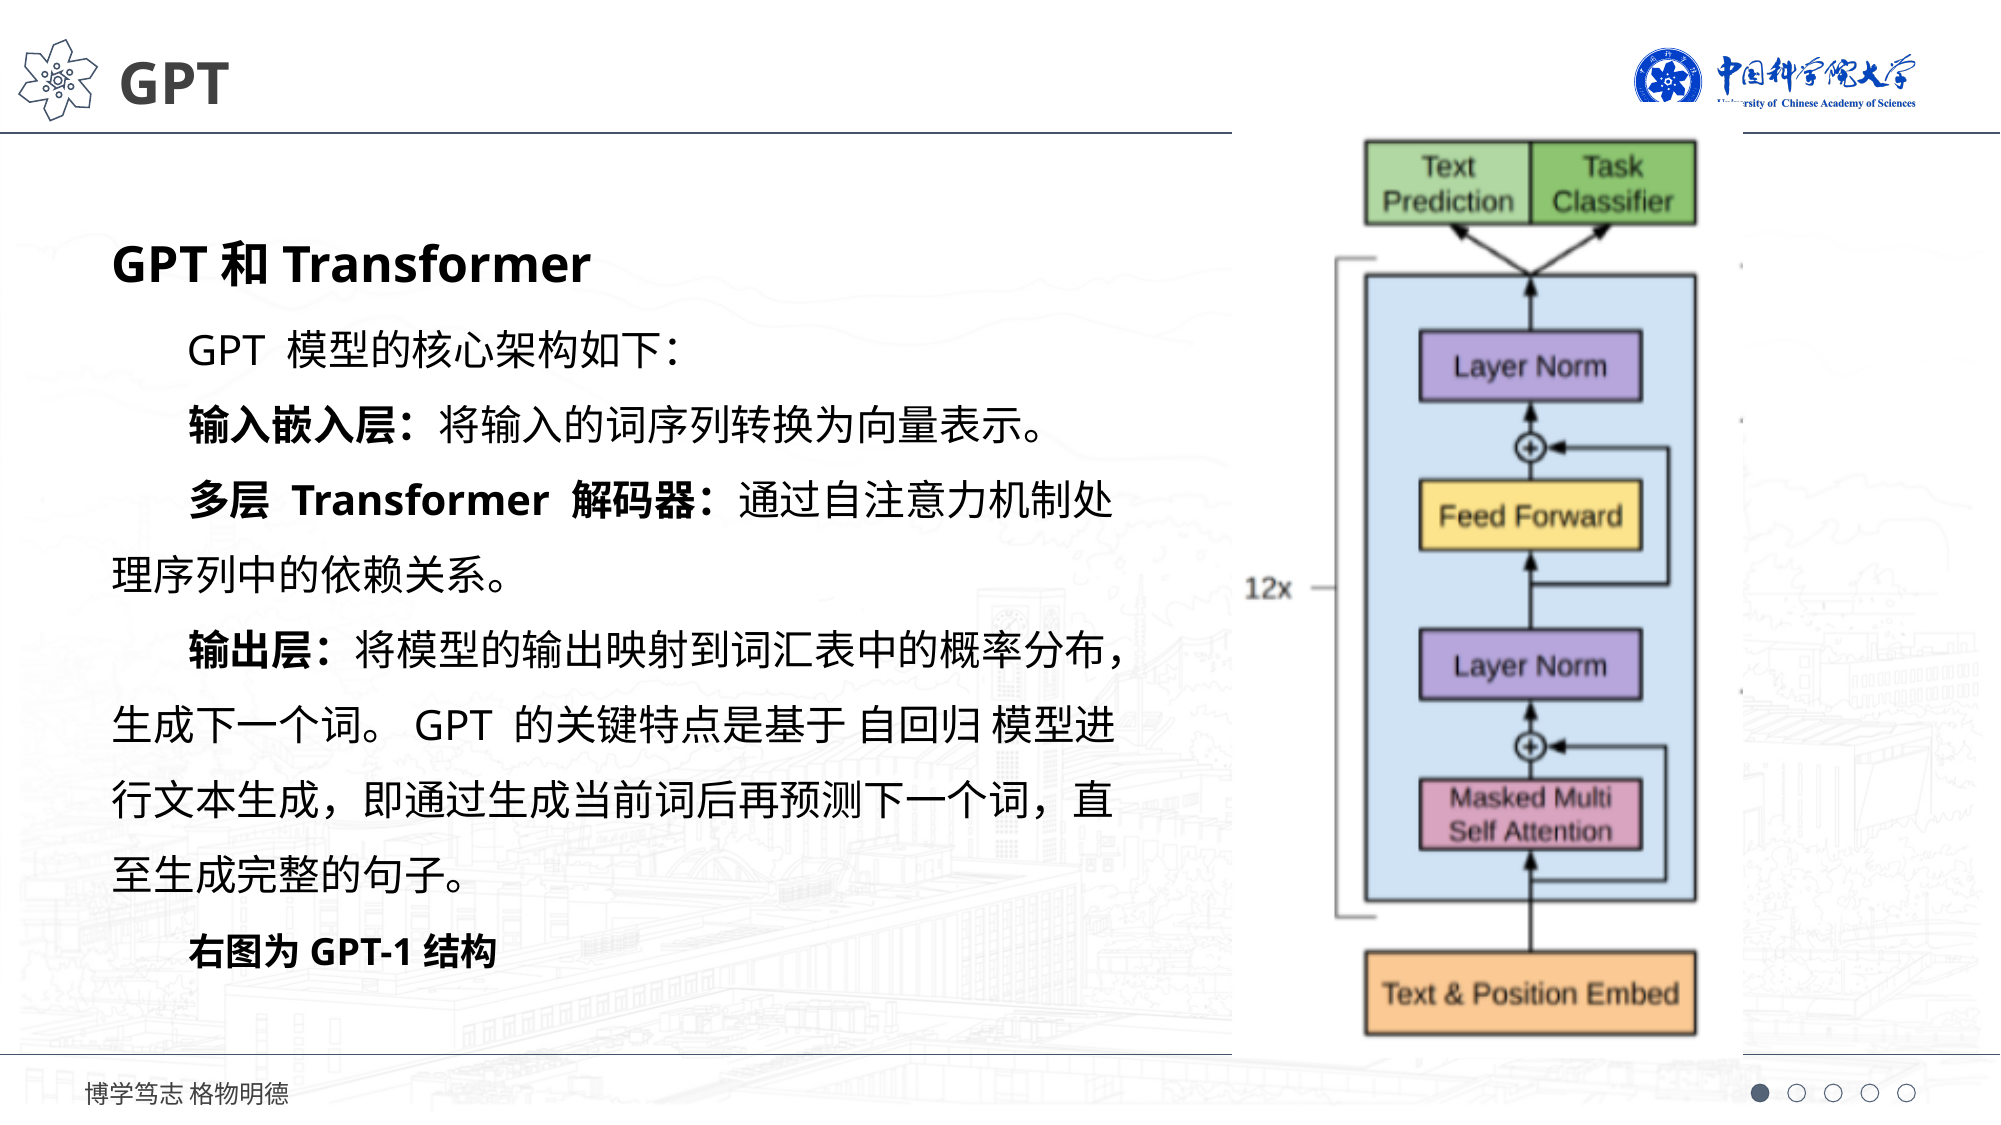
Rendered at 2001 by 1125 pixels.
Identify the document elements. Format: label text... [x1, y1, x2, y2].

text_box GPT和Transformer [96, 195, 1030, 301]
list GPT [112, 34, 1493, 123]
text_box GPT 模型的核心架构如下： 输入嵌入层：将输入的词序列转换为向量表示。 多层 Transformer 解码器：通过自注意力机制处理序列中的依赖关系。 输出层：将模型的输出映射到词汇表中的概率分布，生成下一个词。GPT 的关键特点是基于 自回归 模型进行文本生成，即通过生成当前词后再预测下一个词，直至生成完整的句子。 右图为GPT-1结构 [96, 290, 1159, 981]
picture [1232, 54, 1916, 1058]
